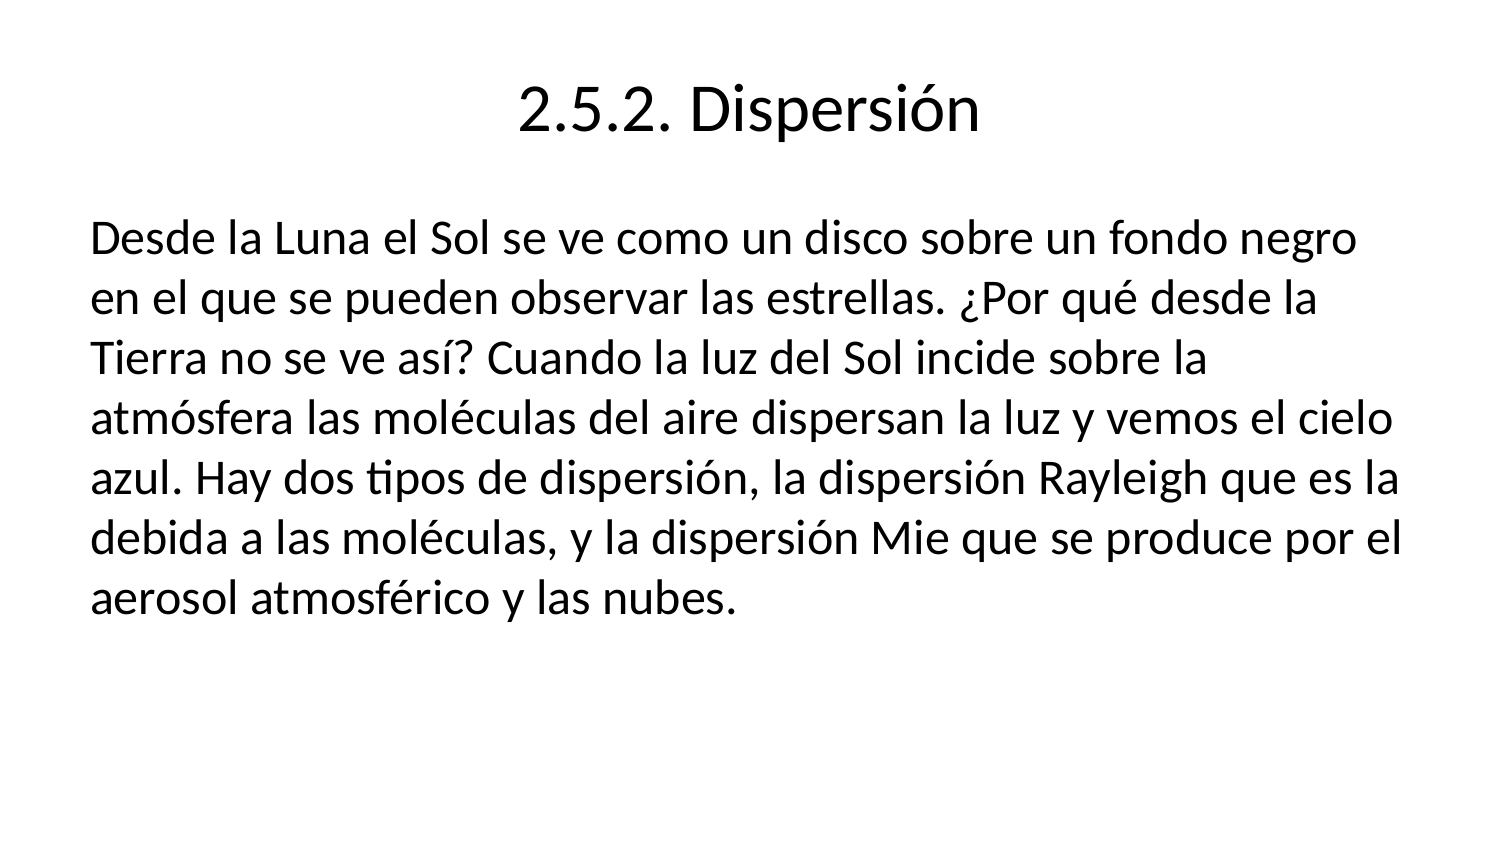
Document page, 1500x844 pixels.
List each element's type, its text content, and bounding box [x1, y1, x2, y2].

title 2.5.2. Dispersión [75, 33, 1425, 175]
list Desde la Luna el Sol se ve como un disco sobre un fondo negro en el que se pueden observar las estrellas. ¿Por qué desde la Tierra no se ve así? Cuando la luz del Sol incide sobre la atmósfera las moléculas del aire dispersan la luz y vemos el cielo azul. Hay dos tipos de dispersión, la dispersión Rayleigh que es la debida a las moléculas, y la dispersión Mie que se produce por el aerosol atmosférico y las nubes. [75, 196, 1425, 754]
